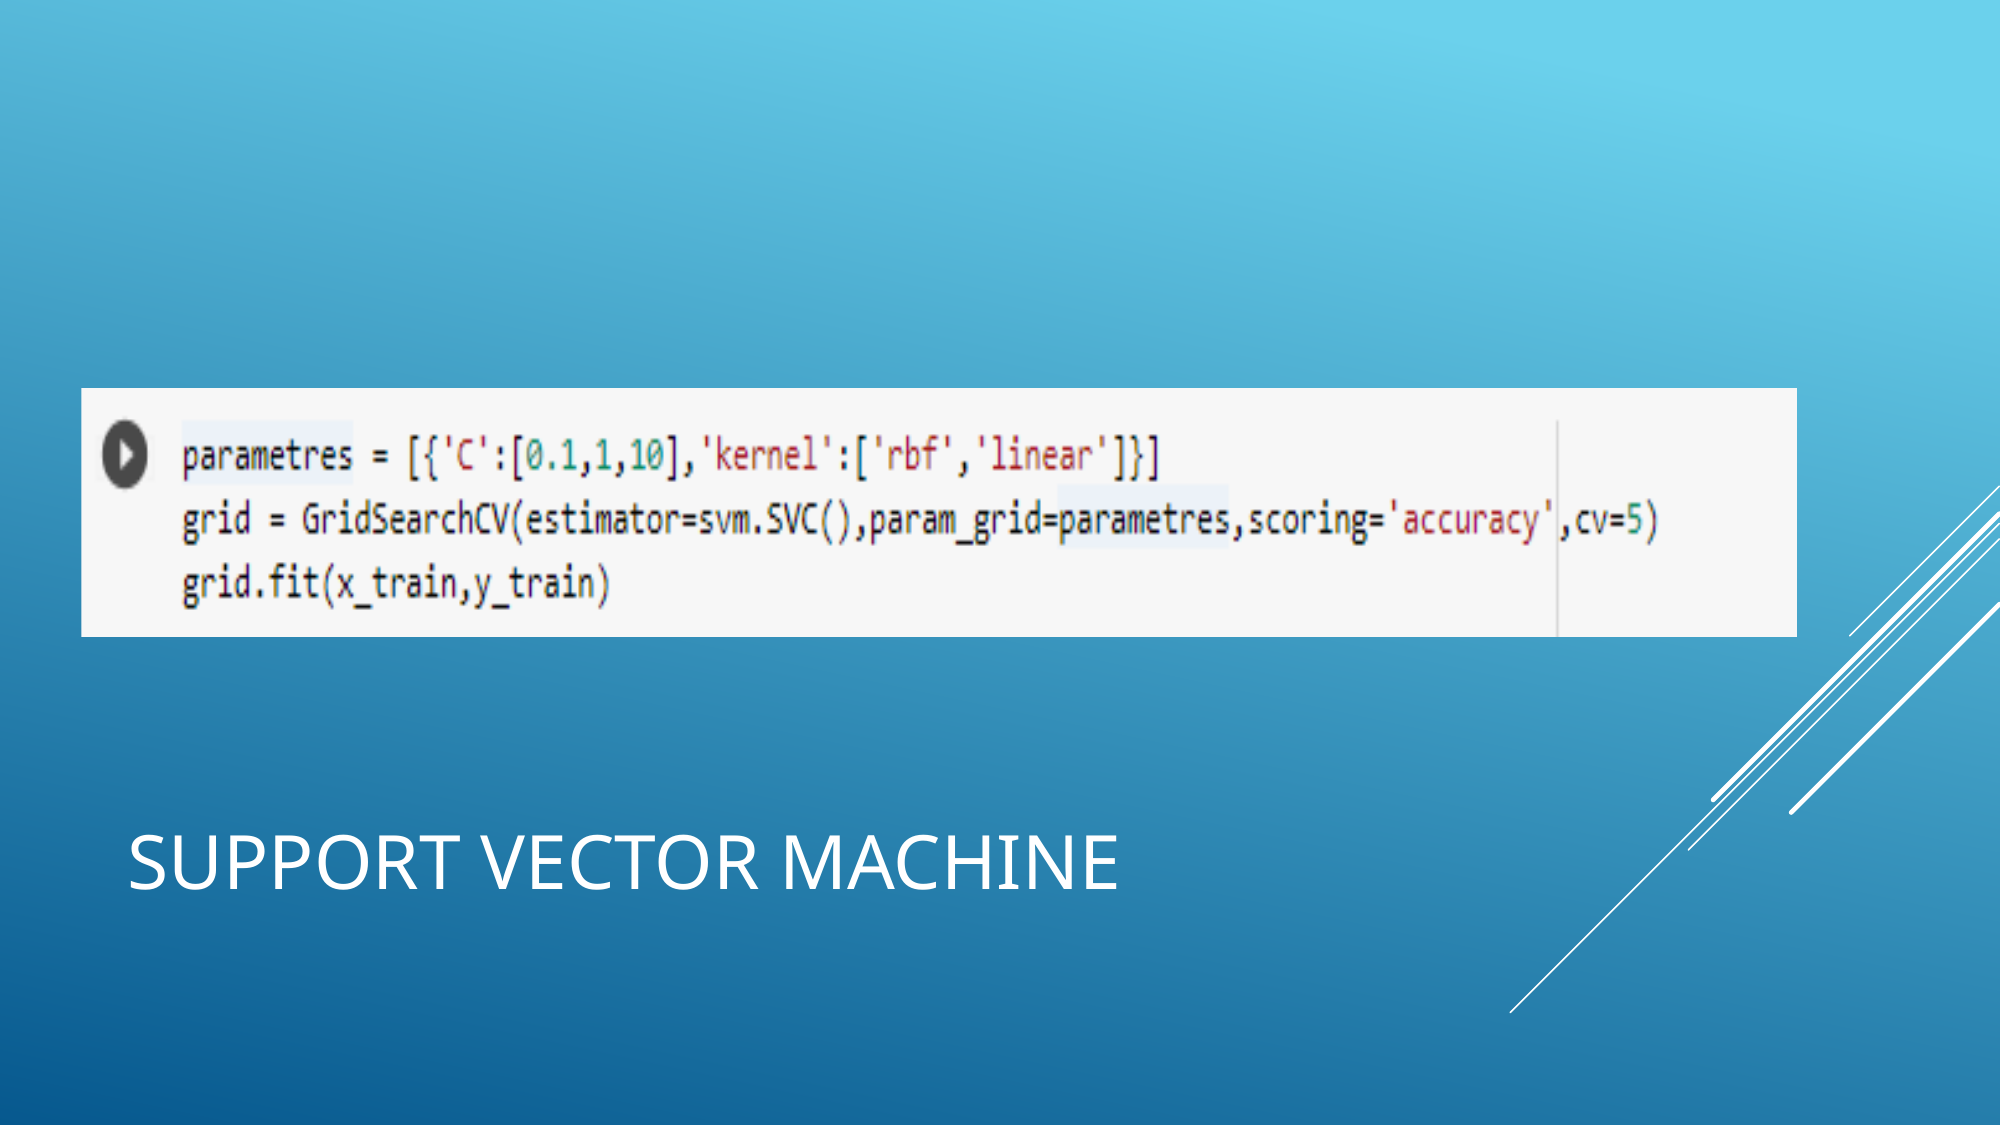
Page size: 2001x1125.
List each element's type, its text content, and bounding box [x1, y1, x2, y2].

title Support Vector machine [112, 736, 1513, 984]
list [80, 388, 1798, 637]
